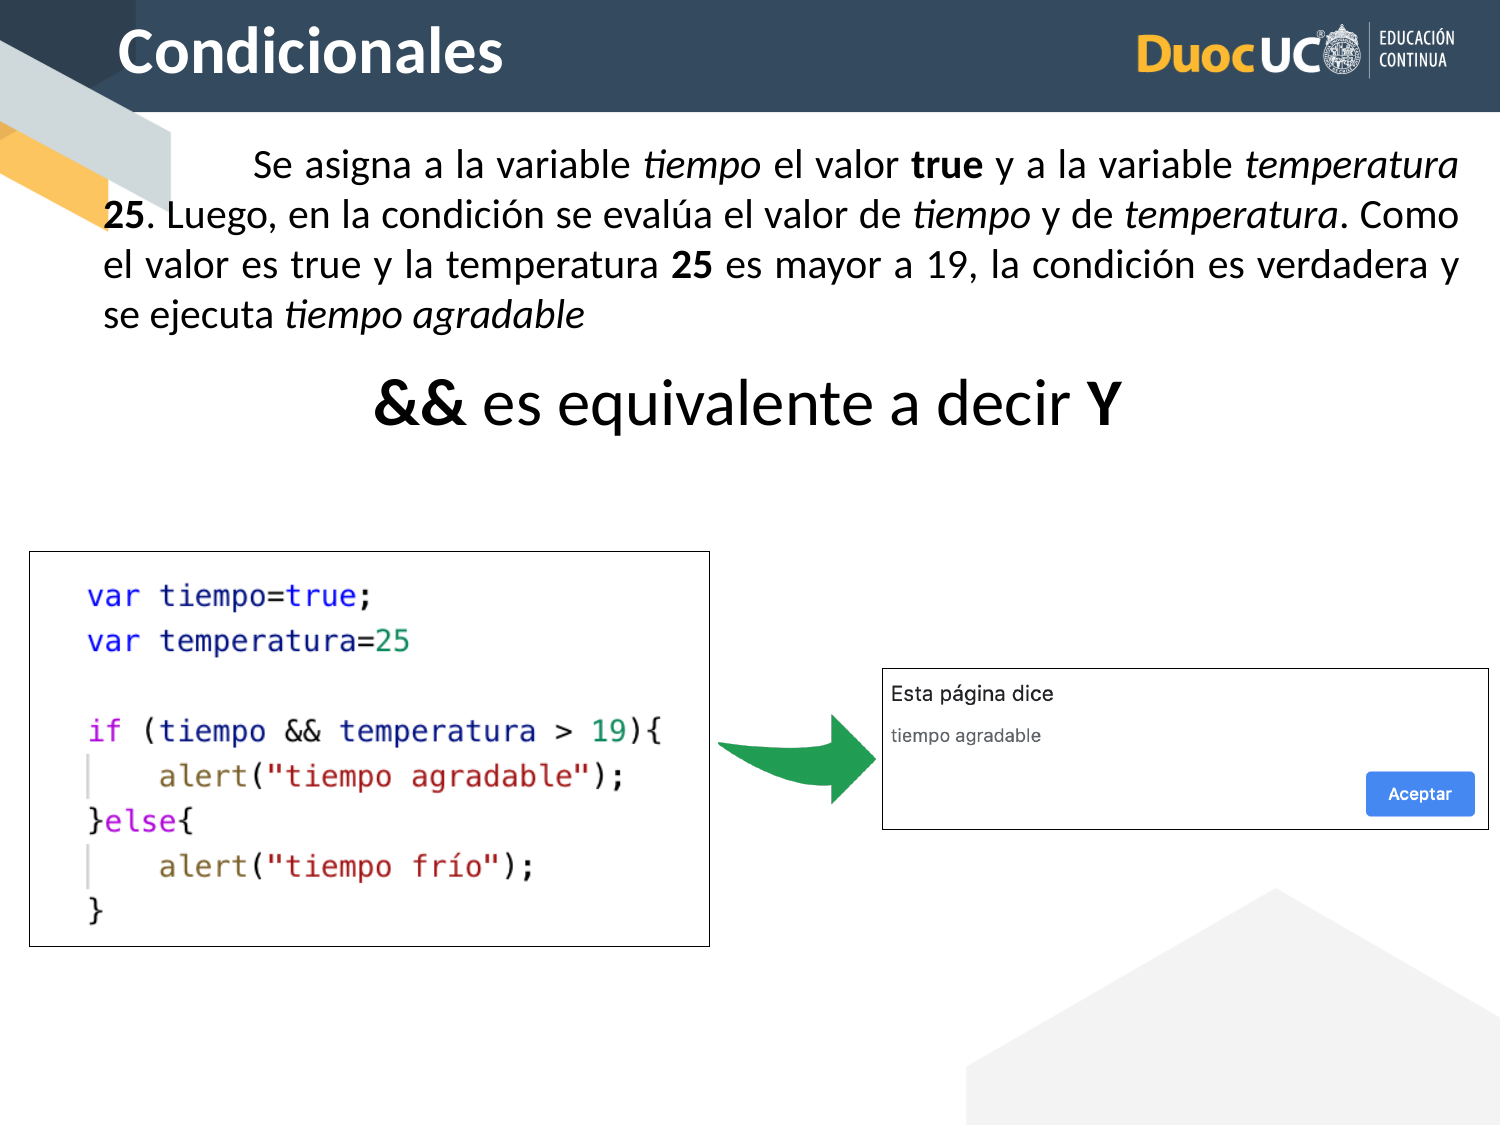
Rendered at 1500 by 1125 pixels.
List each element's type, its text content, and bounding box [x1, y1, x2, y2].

text_box Se asigna a la variable tiempo el valor true y a la variable temperatura 25. Luego, en la condición se evalúa el valor de tiempo y de temperatura. Como el valor es true y la temperatura 25 es mayor a 19, la condición es verdadera y se ejecuta tiempo agradable [88, 129, 1475, 344]
text_box && es equivalente a decir Y [359, 351, 1141, 447]
picture [0, 0, 1500, 1125]
text_box Condicionales [104, 0, 559, 95]
